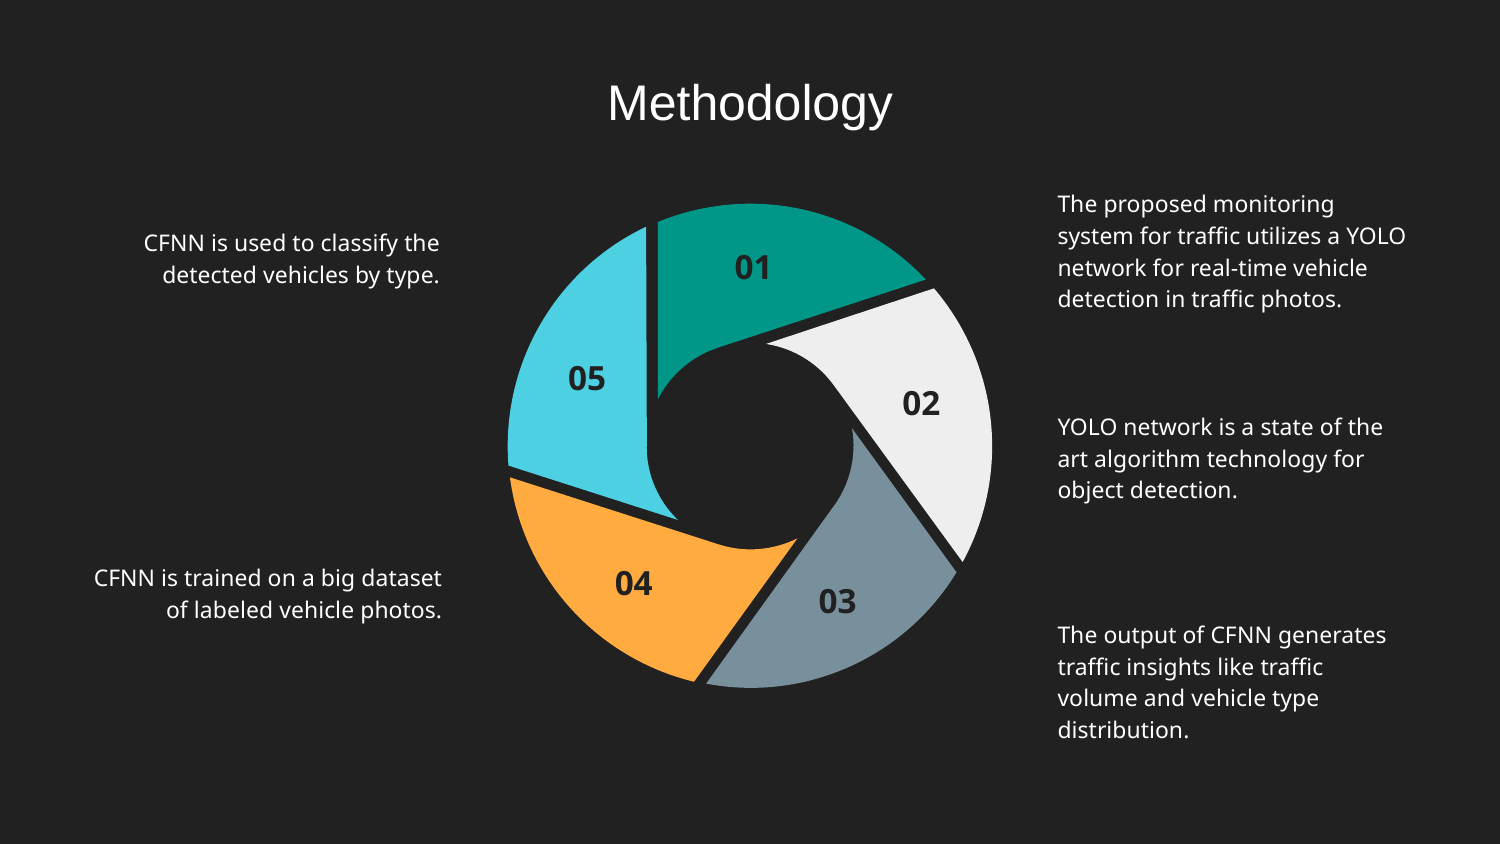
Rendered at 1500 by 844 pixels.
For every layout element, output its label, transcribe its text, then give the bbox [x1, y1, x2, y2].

subtitle CFNN is used to classify the detected vehicles by type. [74, 209, 456, 410]
subtitle The proposed monitoring system for traffic utilizes a YOLO network for real-time vehicle detection in traffic photos. [1042, 170, 1423, 335]
subtitle The output of CFNN generates traffic insights like traffic volume and vehicle type distribution. [1042, 601, 1423, 802]
subtitle YOLO network is a state of the art algorithm technology for object detection. [1042, 393, 1423, 566]
title Methodology [204, 65, 1296, 136]
subtitle CFNN is trained on a big dataset of labeled vehicle photos. [77, 544, 458, 745]
